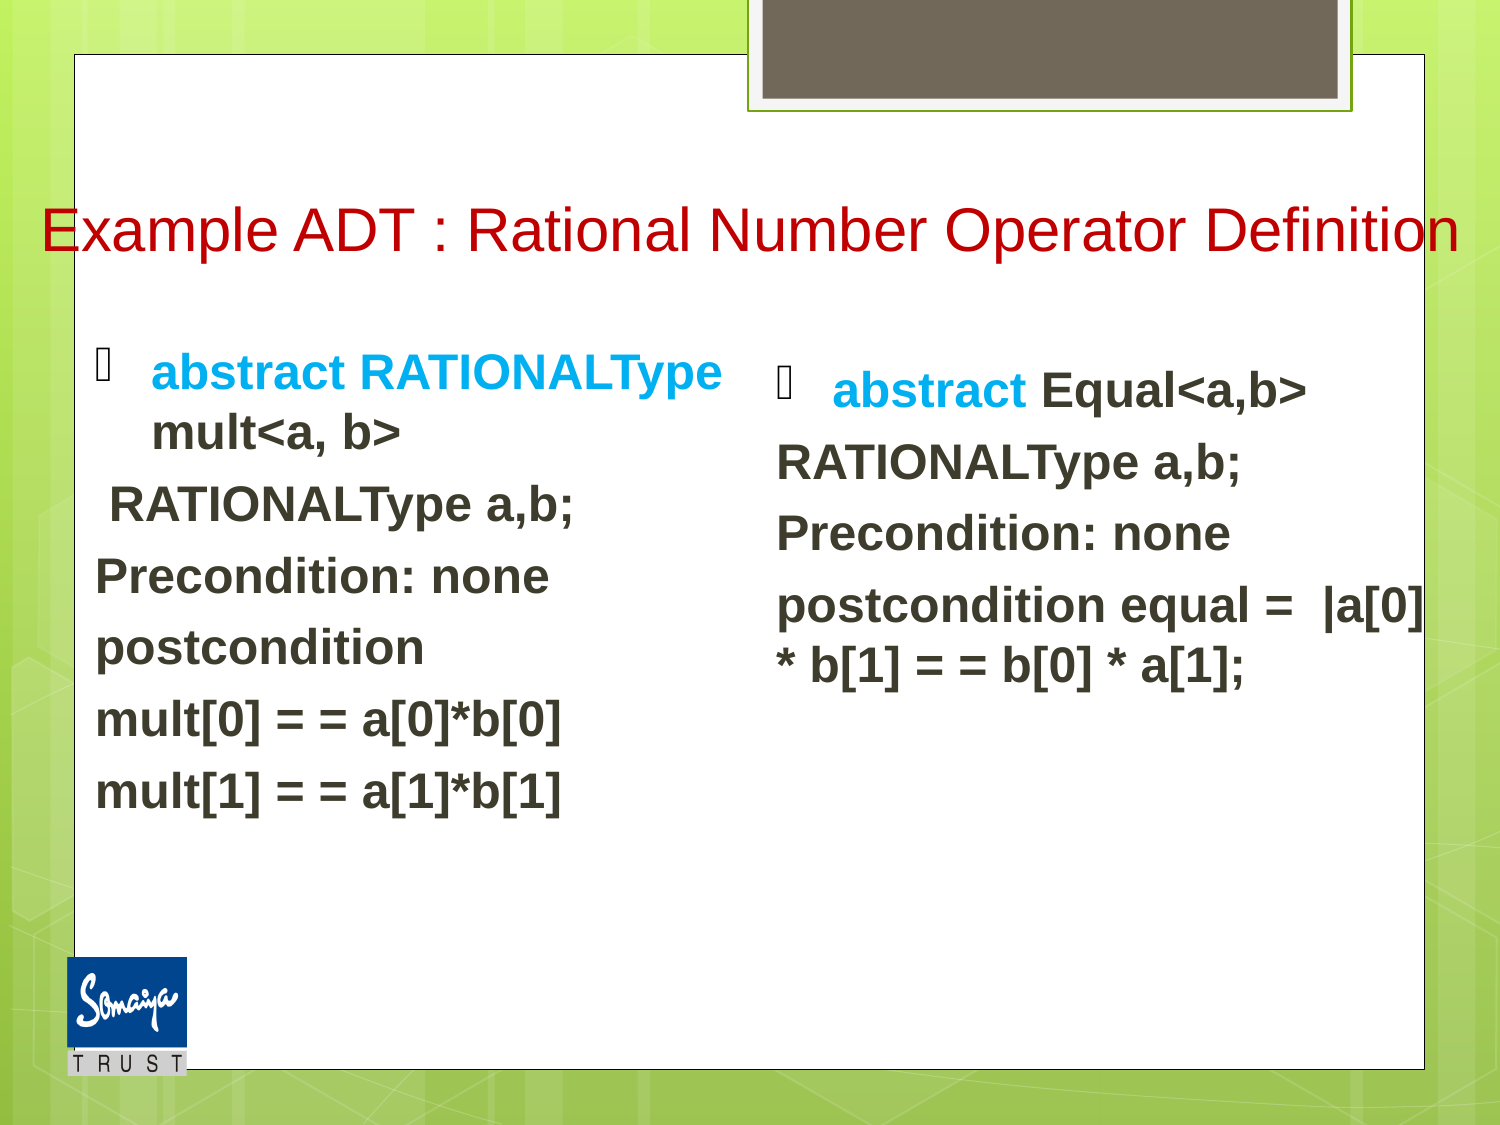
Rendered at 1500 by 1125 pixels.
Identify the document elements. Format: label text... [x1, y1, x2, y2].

list abstract RATIONALType mult<a, b> RATIONALType a,b; Precondition: none postcondition mult[0] = = a[0]*b[0] mult[1] = = a[1]*b[1] [79, 373, 743, 1075]
list abstract Equal<a,b> RATIONALType a,b; Precondition: none postcondition equal = |a[0] * b[1] = = b[0] * a[1]; [761, 373, 1448, 1064]
picture [67, 957, 188, 1076]
title Example ADT : Rational Number Operator Definition [15, 155, 1488, 373]
